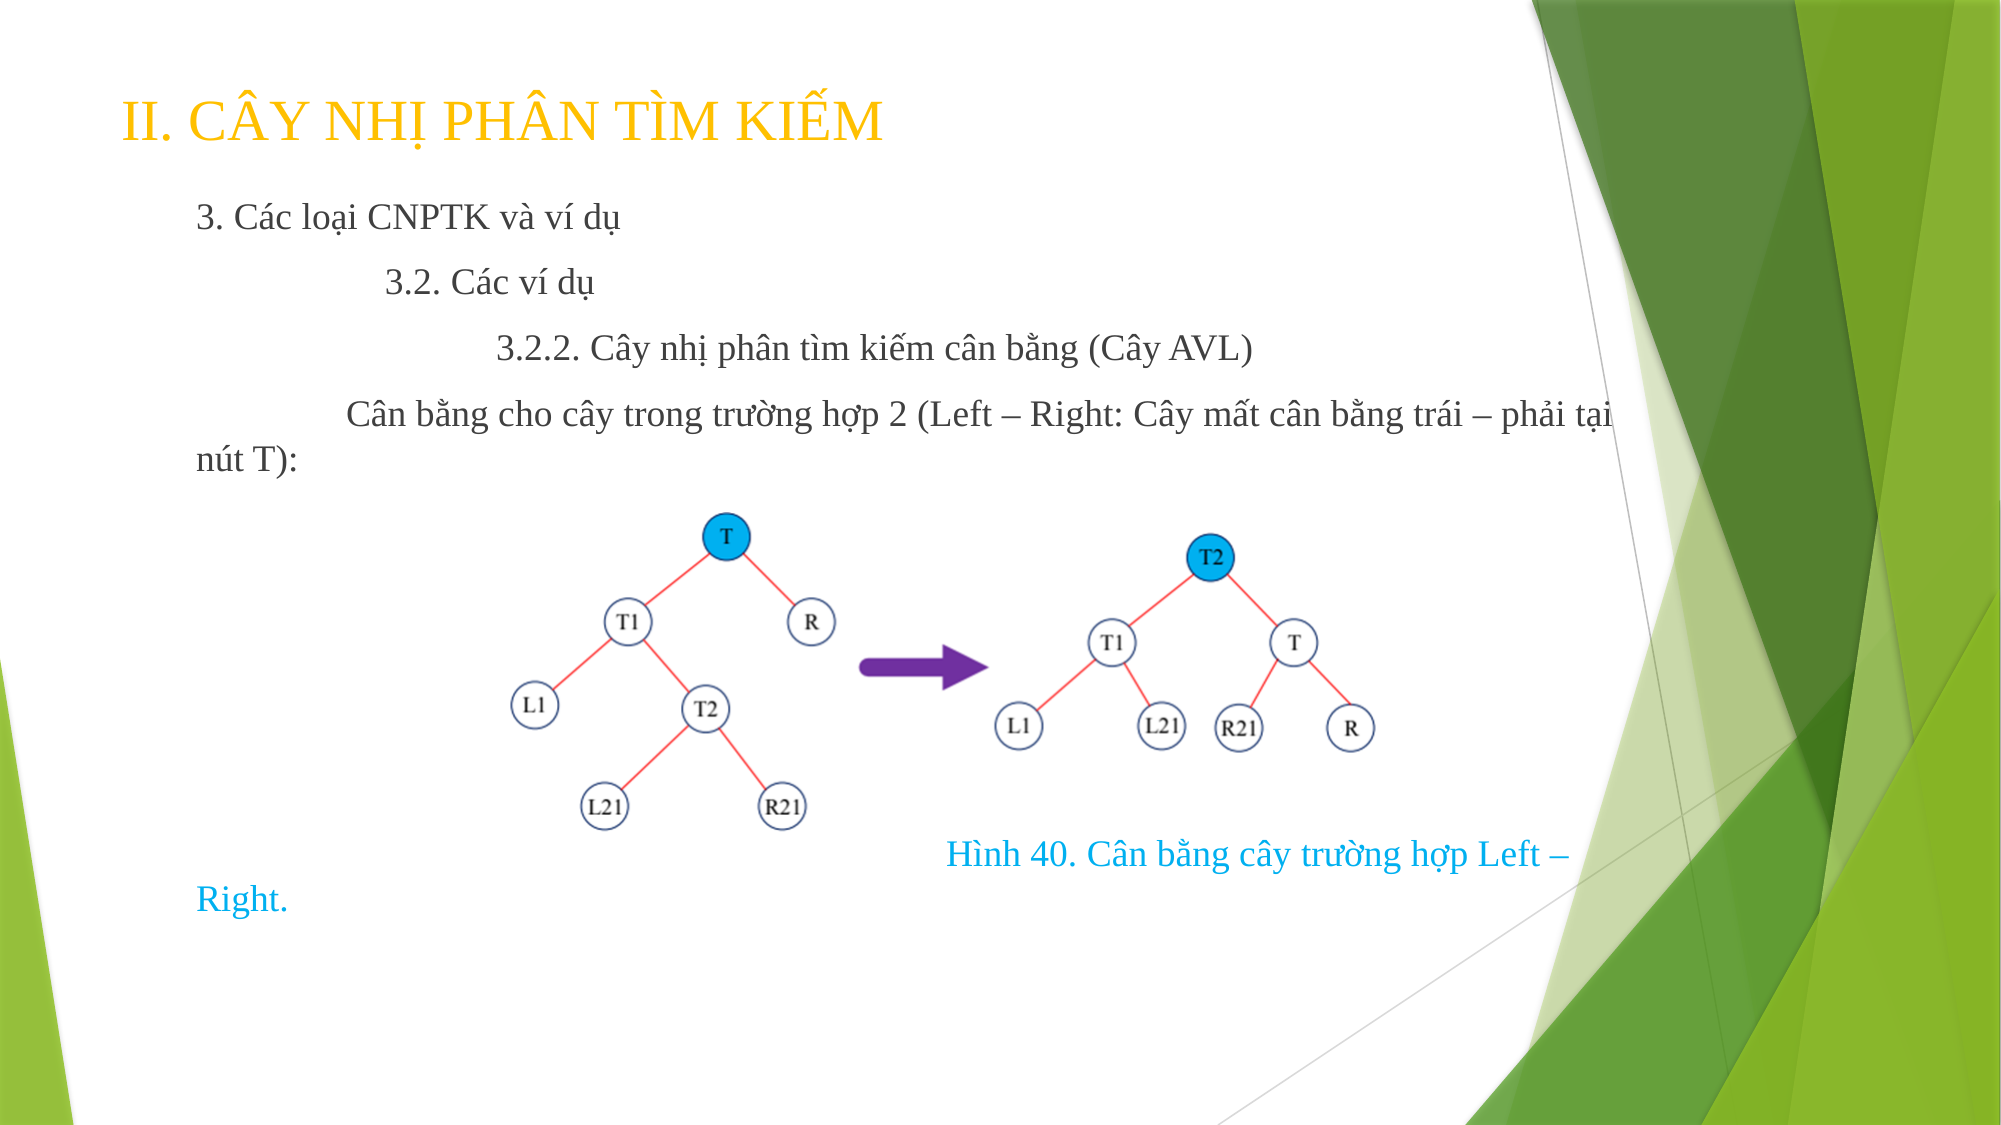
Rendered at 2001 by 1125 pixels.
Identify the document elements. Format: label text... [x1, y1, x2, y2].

title II. CÂY NHỊ PHÂN TÌM KIẾM [106, 74, 1649, 164]
list 3. Các loại CNPTK và ví dụ 3.2. Các ví dụ 3.2.2. Cây nhị phân tìm kiếm cân bằng (Cây AVL) Cân bằng cho cây trong trường hợp 2 (Left – Right: Cây mất cân bằng trái – phải tại nút T): Hình 40. Cân bằng cây trường hợp Left – Right. [181, 184, 1649, 1025]
picture [471, 512, 1421, 839]
